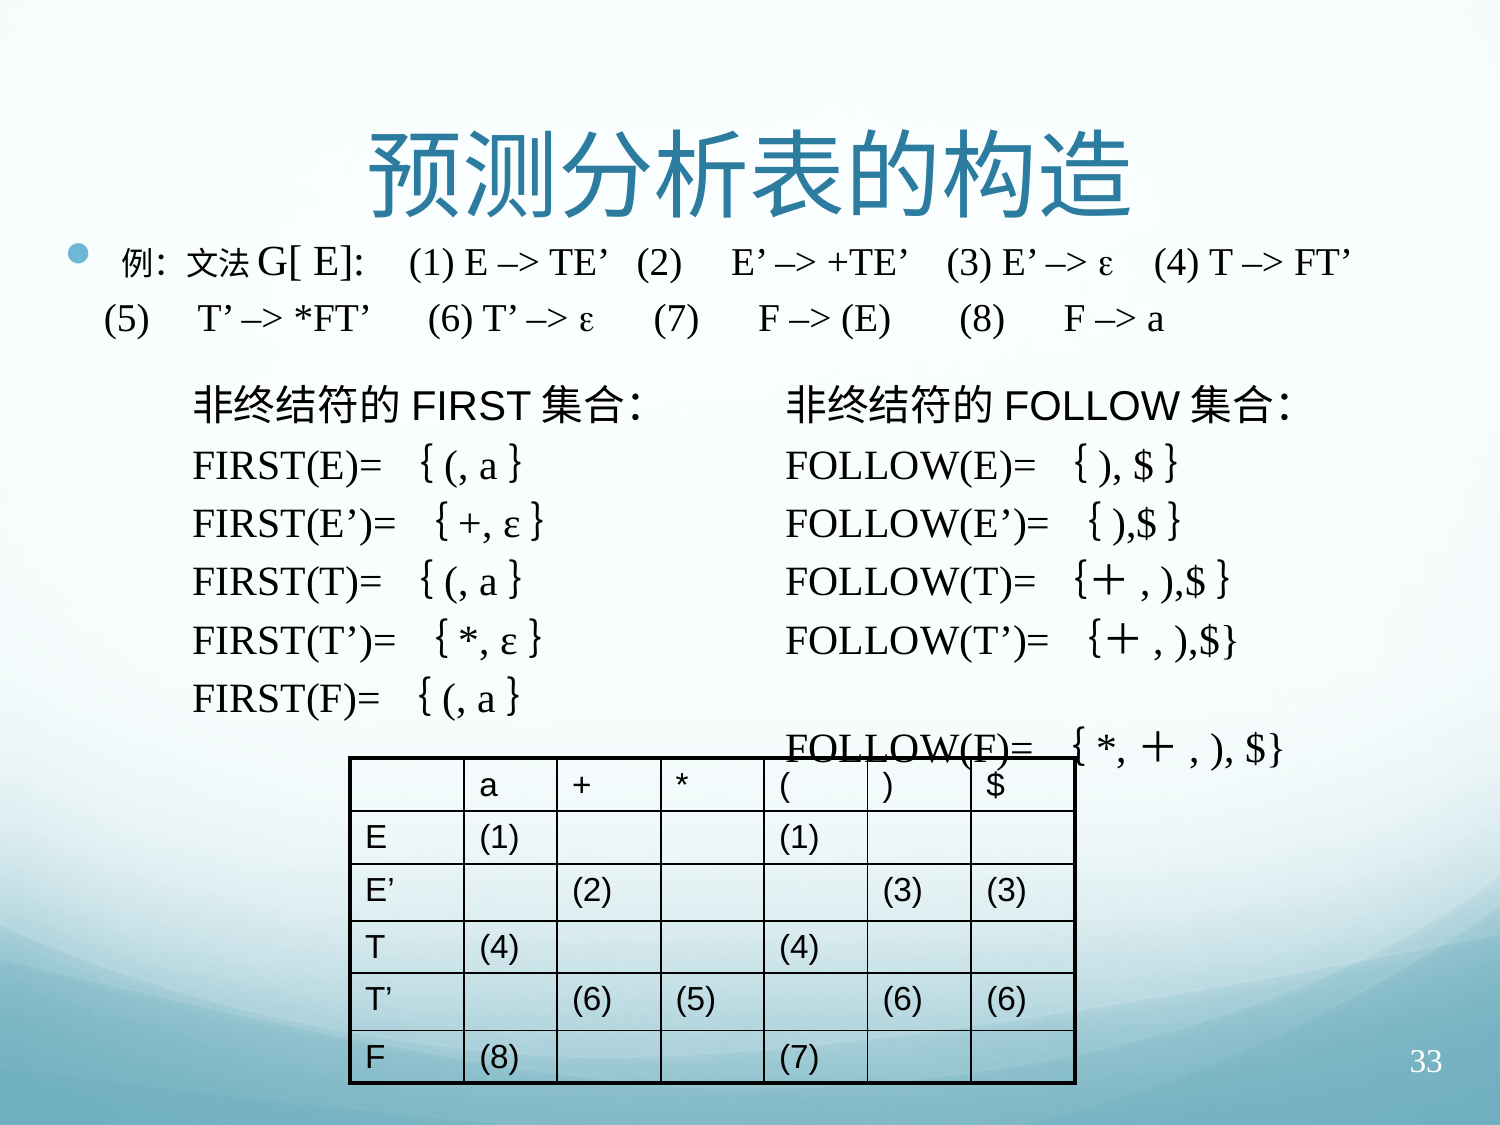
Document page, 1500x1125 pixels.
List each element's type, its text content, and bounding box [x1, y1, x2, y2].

table_cell [868, 1031, 970, 1081]
table_cell F [352, 1031, 463, 1081]
table_cell [662, 922, 763, 972]
table_cell (8) [465, 1031, 556, 1081]
table_cell (5) [662, 974, 763, 1030]
table_header a [465, 760, 556, 810]
table_cell [558, 812, 660, 863]
table_cell [558, 1031, 660, 1081]
table_cell [765, 974, 867, 1030]
text_box 非终结符的FIRST集合： FIRST(E)=｛(, a｝ FIRST(E’)=｛+, ε｝ FIRST(T)=｛(, a｝ FIRST(T’)=｛*, ε｝ FIRST(F)=｛(, a｝ [177, 371, 713, 737]
table_cell (4) [765, 922, 867, 972]
table_cell [465, 865, 556, 920]
table_cell [972, 922, 1073, 972]
table_header ( [765, 760, 867, 810]
table_cell [868, 812, 970, 863]
table_cell [465, 974, 556, 1030]
table_cell E [352, 812, 463, 863]
table_cell (3) [868, 865, 970, 920]
table_cell (7) [765, 1031, 867, 1081]
table_cell T [352, 922, 463, 972]
table_cell (4) [465, 922, 556, 972]
table_cell E’ [352, 865, 463, 920]
table_cell (3) [972, 865, 1073, 920]
table_header * [662, 760, 763, 810]
table_cell [662, 865, 763, 920]
table_header ) [868, 760, 970, 810]
table_cell [765, 865, 867, 920]
table_cell [972, 812, 1073, 863]
list 例：文法G[ E]: (1) E –> TE’ (2) E’ –> +TE’ (3) E’ –>  (4) T –> FT’ (5) T’ –> *FT’ (6) T’ –>  (7) F –> (E) (8) F –> a [50, 224, 1375, 350]
table_cell (1) [765, 812, 867, 863]
table_cell [972, 1031, 1073, 1081]
table_cell (2) [558, 865, 660, 920]
table_header + [558, 760, 660, 810]
table_cell (6) [558, 974, 660, 1030]
table_cell (6) [868, 974, 970, 1030]
text_box 非终结符的FOLLOW集合： FOLLOW(E)=｛), $｝ FOLLOW(E’)=｛),$｝ FOLLOW(T)=｛＋, ),$｝ FOLLOW(T’)=｛＋, ),$} FOLLOW(F)=｛*,＋, ), $} [770, 371, 1380, 737]
slide_number 33 [1295, 1029, 1459, 1090]
table_cell (6) [972, 974, 1073, 1030]
table_cell [662, 1031, 763, 1081]
table_cell T’ [352, 974, 463, 1030]
table_cell [868, 922, 970, 972]
table_cell [558, 922, 660, 972]
table_header $ [972, 760, 1073, 810]
table_cell (1) [465, 812, 556, 863]
table_header [352, 760, 463, 810]
table_cell [662, 812, 763, 863]
title 预测分析表的构造 [90, 17, 1410, 237]
